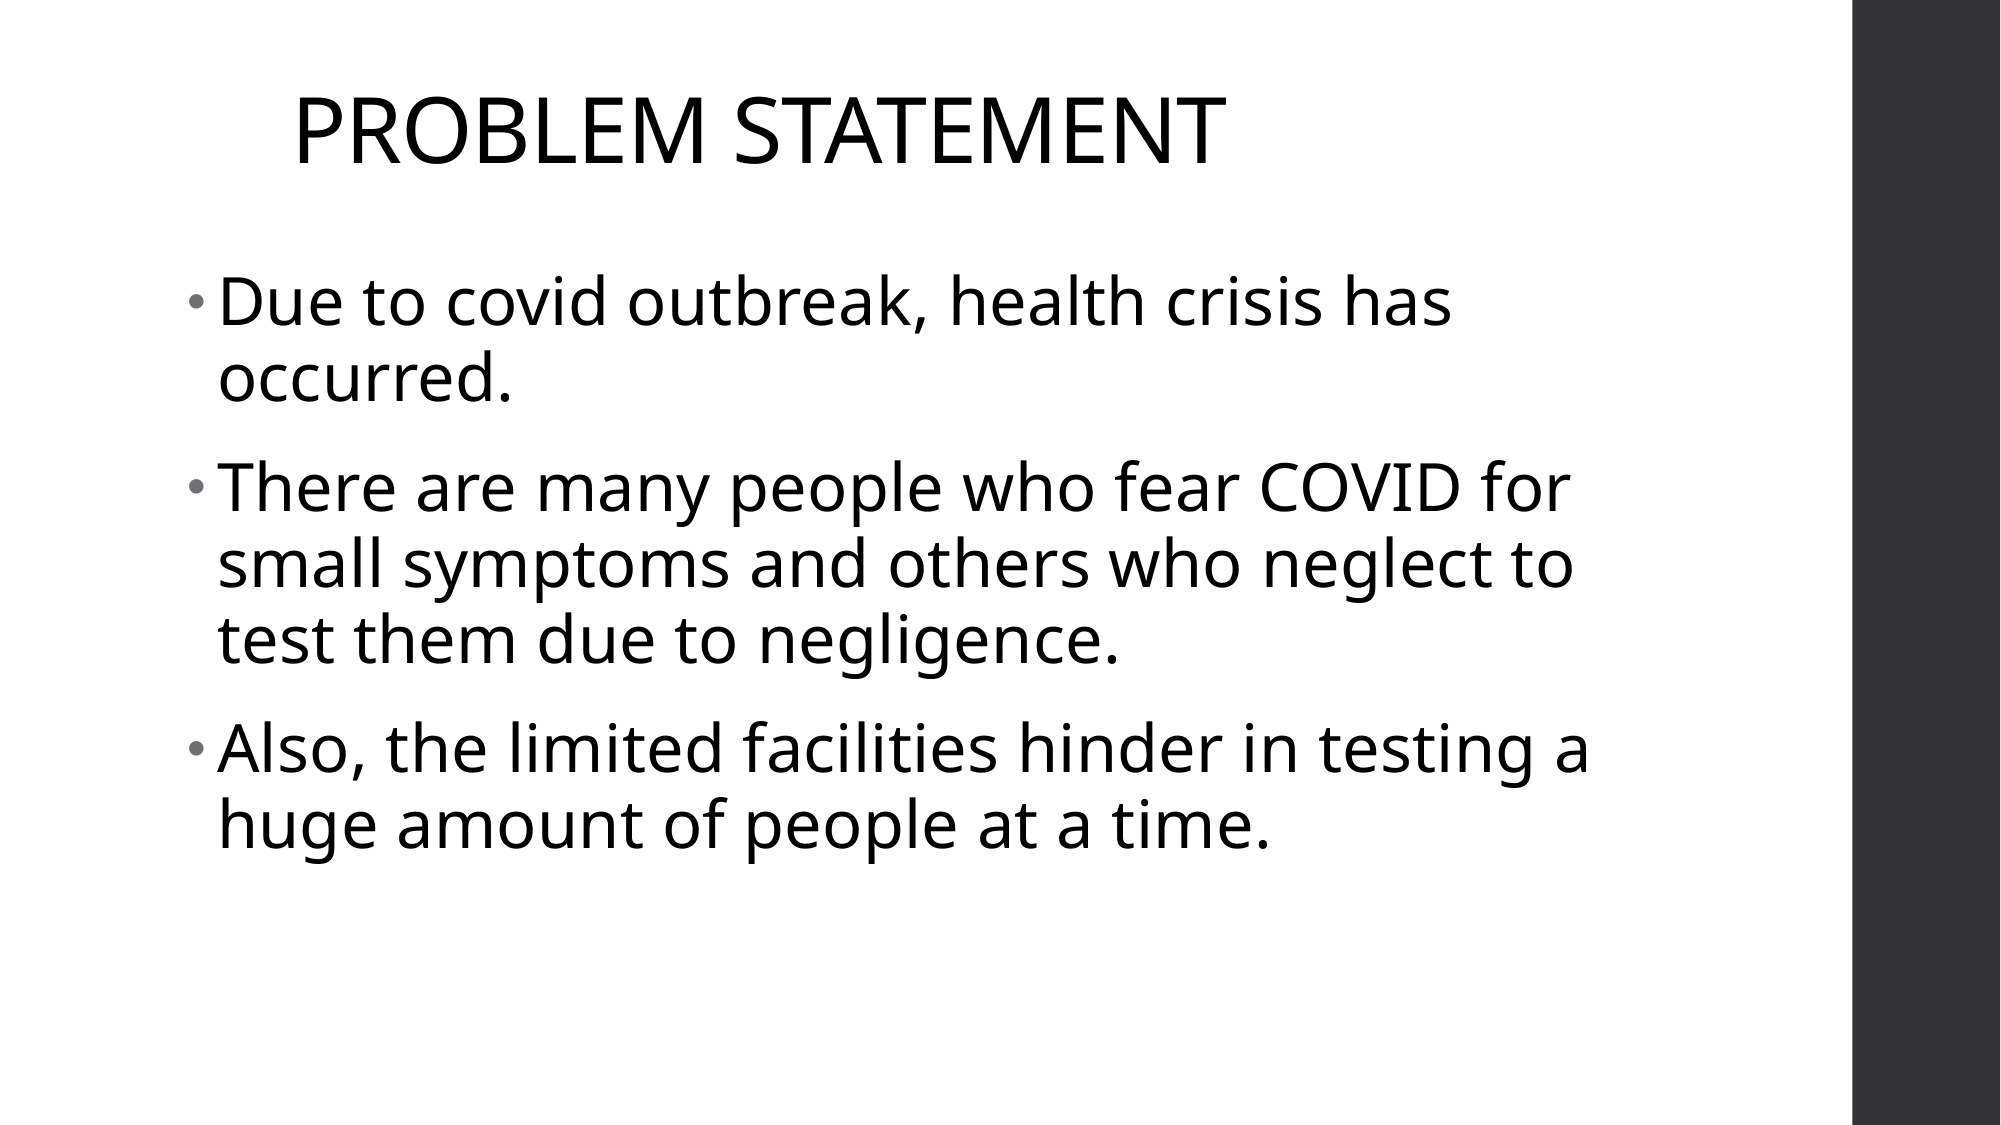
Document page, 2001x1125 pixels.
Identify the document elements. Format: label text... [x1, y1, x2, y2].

list Due to covid outbreak, health crisis has occurred. There are many people who fear COVID for small symptoms and others who neglect to test them due to negligence. Also, the limited facilities hinder in testing a huge amount of people at a time. [172, 257, 1617, 999]
title PROBLEM STATEMENT [206, 60, 1408, 192]
